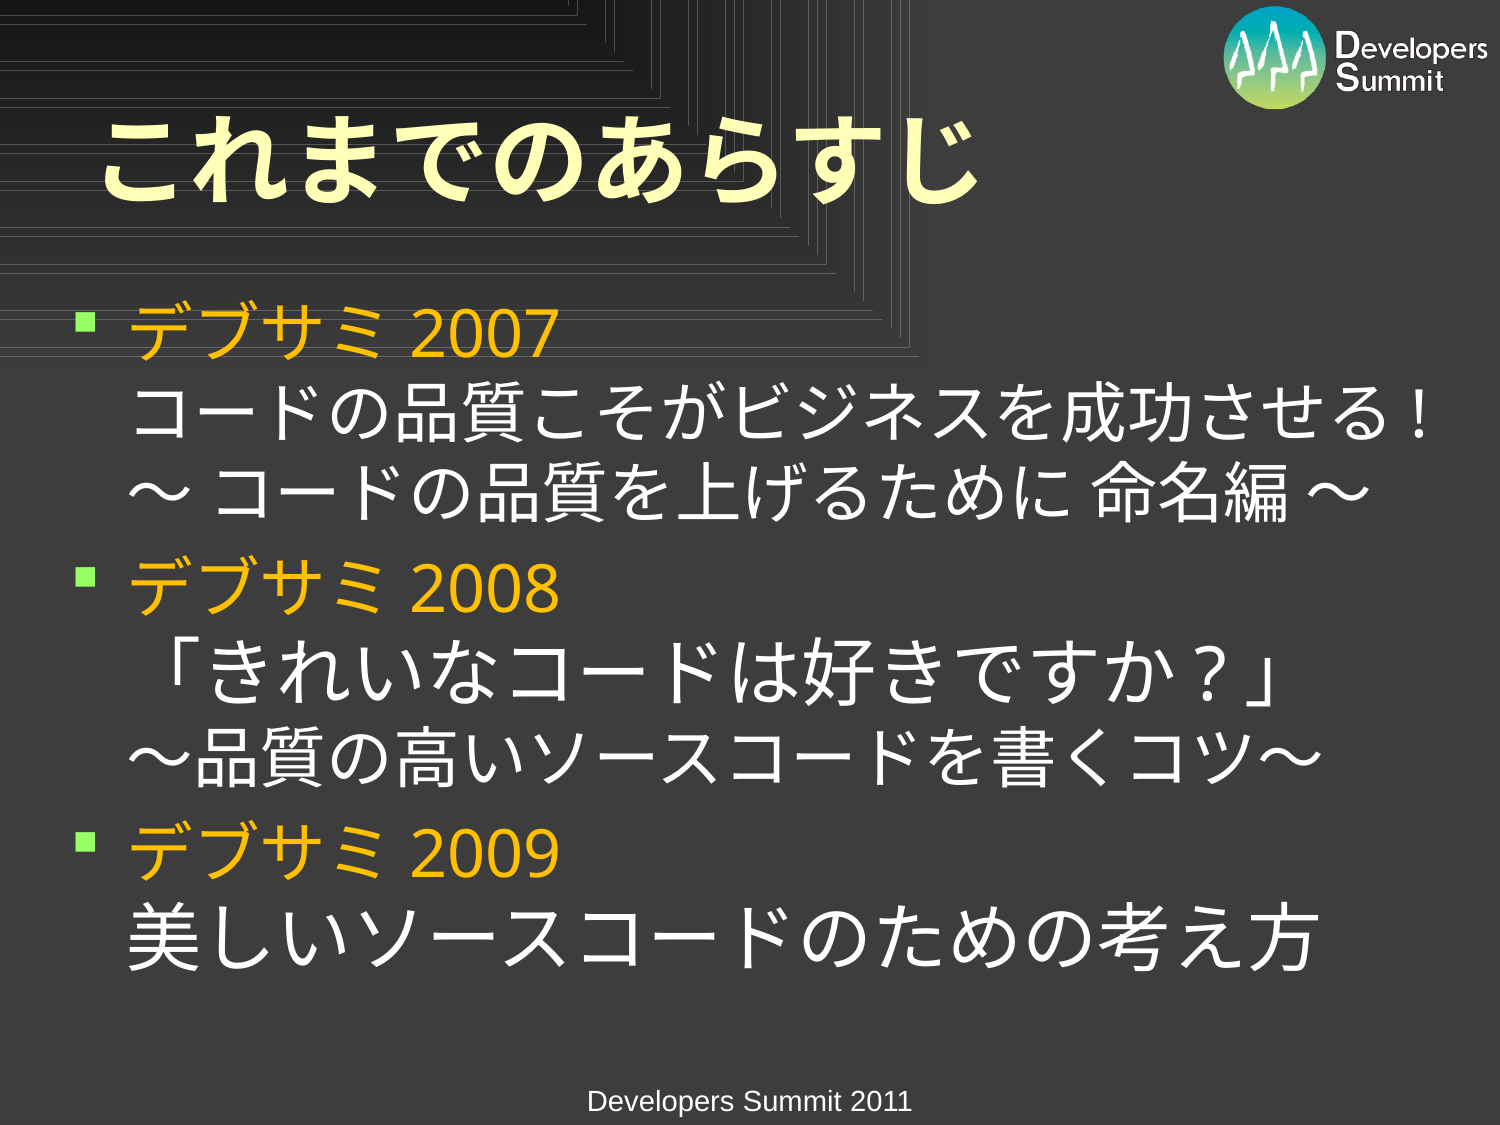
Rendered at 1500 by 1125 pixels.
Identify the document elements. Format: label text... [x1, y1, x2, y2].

title これまでのあらすじ [75, 40, 1451, 275]
picture [1201, 0, 1500, 116]
list デブサミ2007 コードの品質こそがビジネスを成功させる!～ コードの品質を上げるために 命名編 ～ デブサミ2008 「きれいなコードは好きですか?」 ～品質の高いソースコードを書くコツ～ デブサミ2009 美しいソースコードのための考え方 [55, 283, 1454, 1075]
